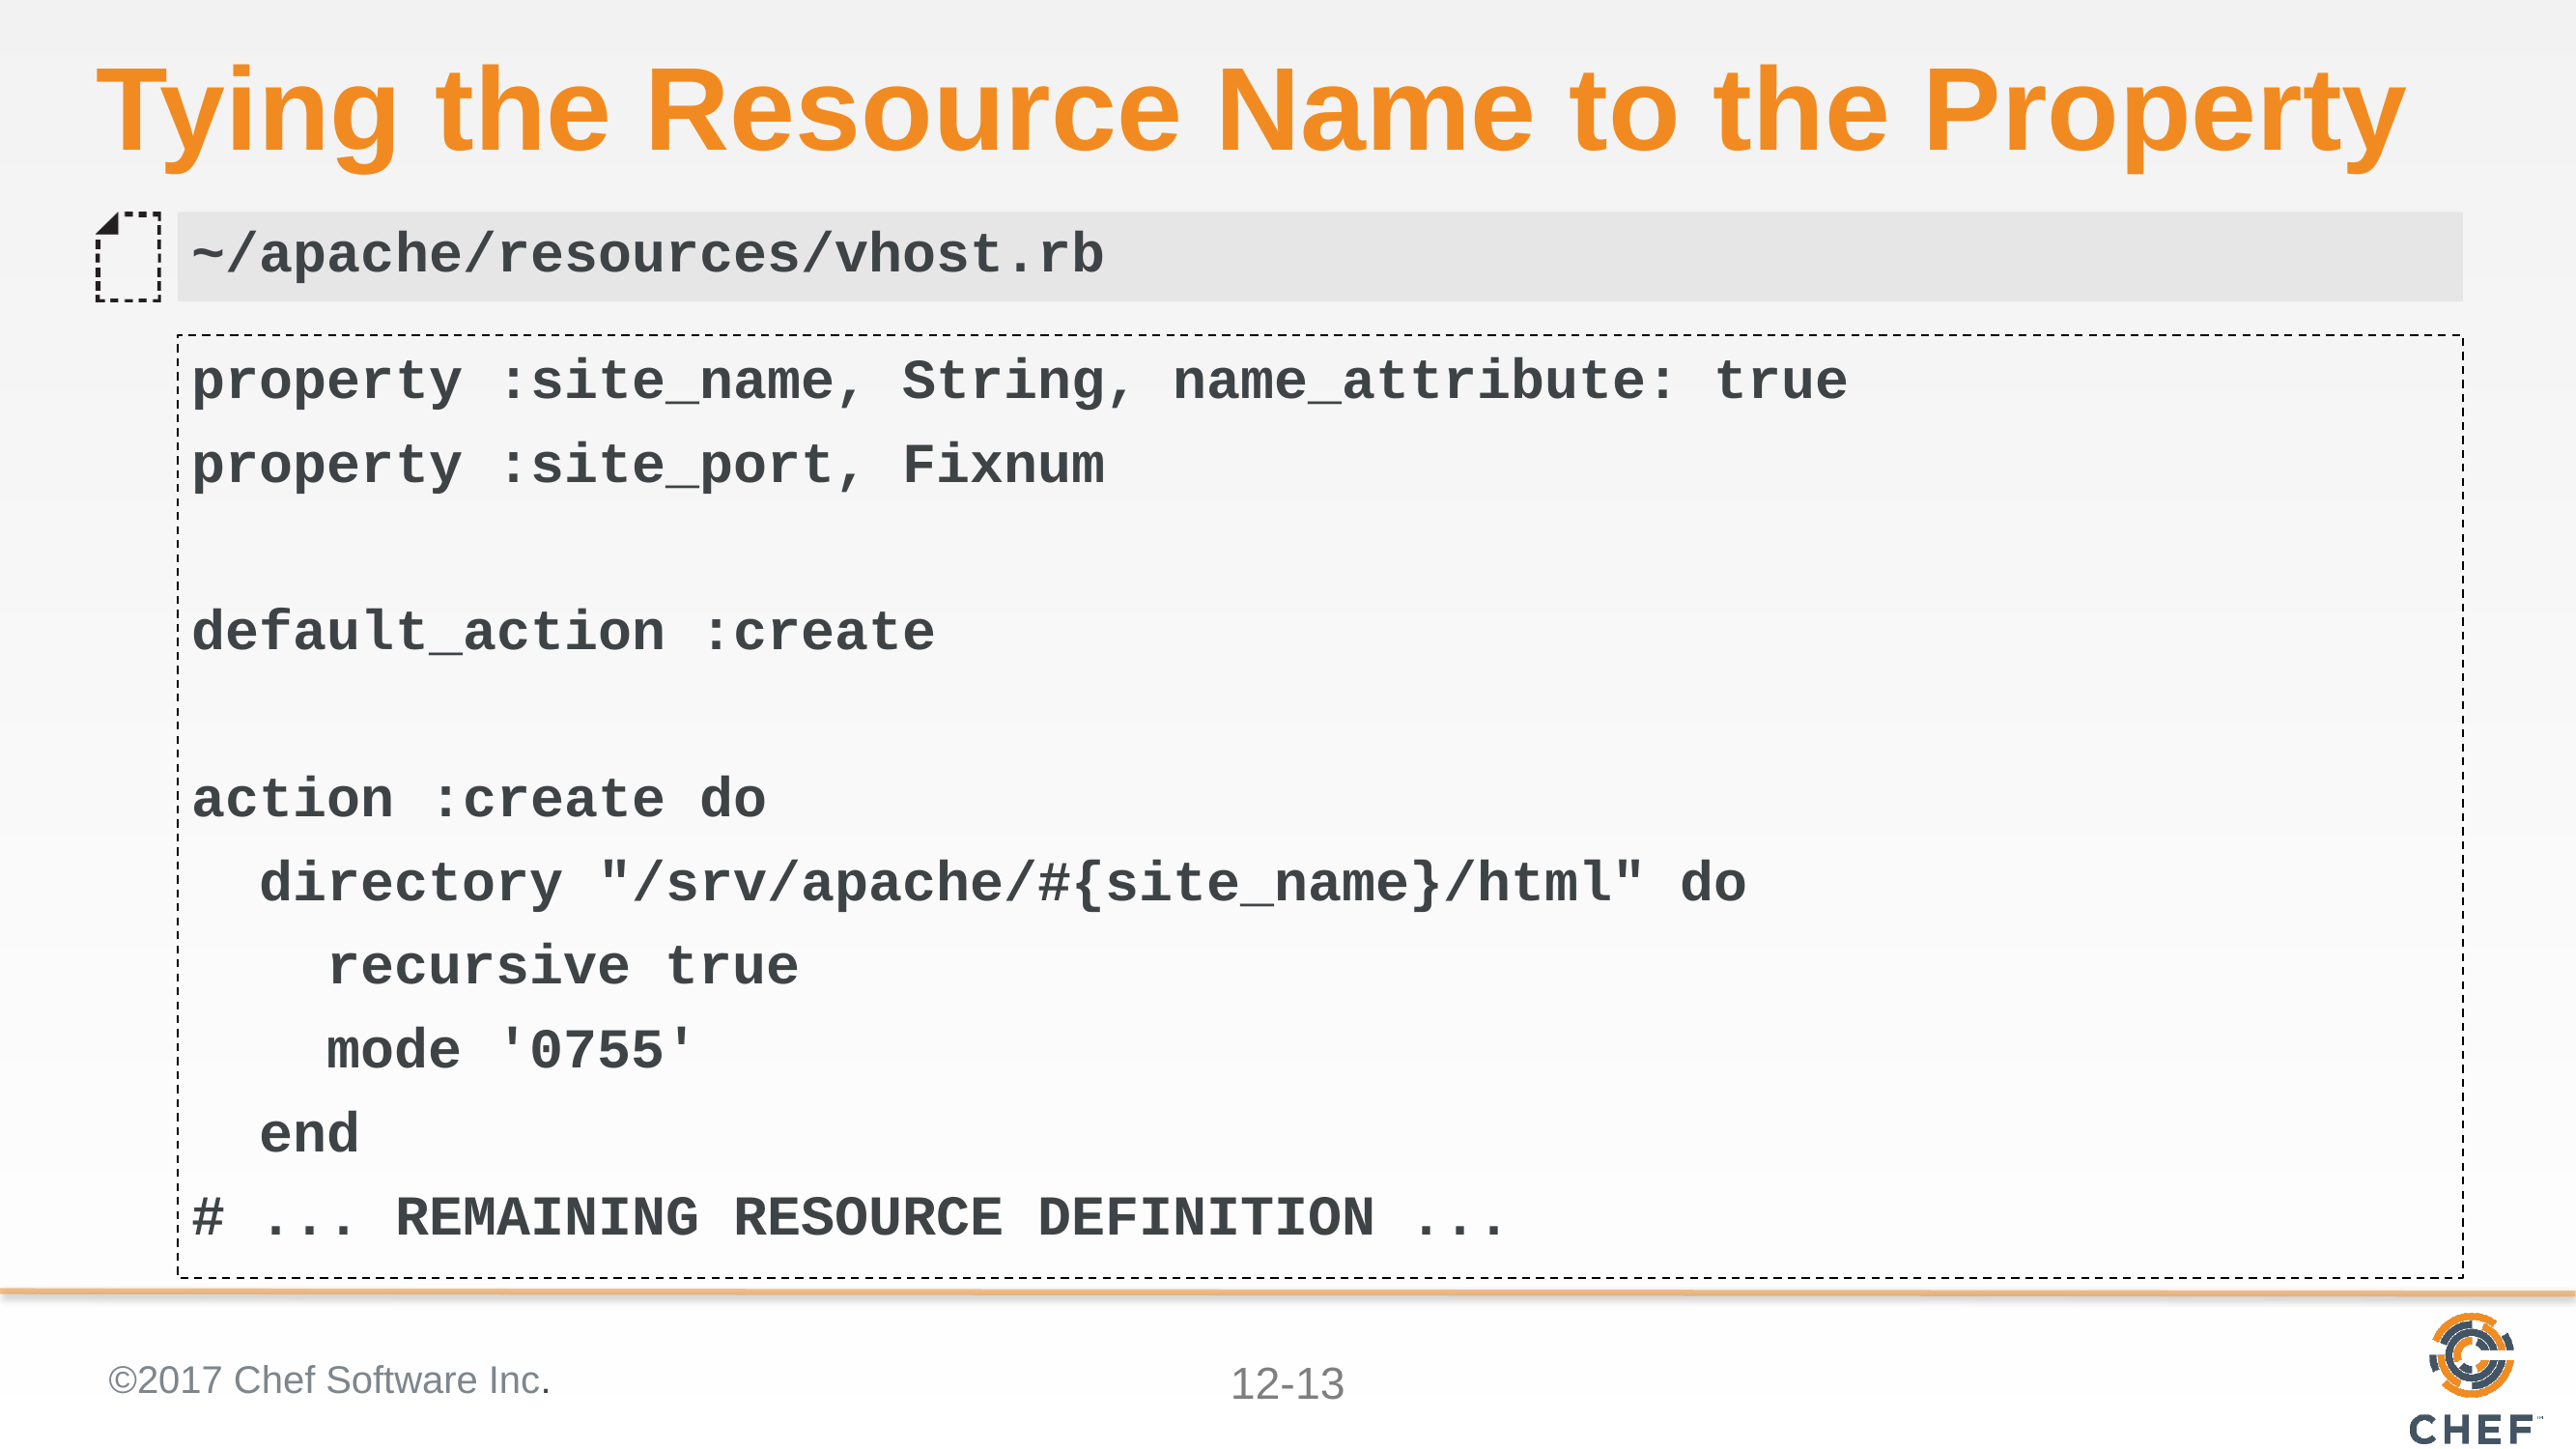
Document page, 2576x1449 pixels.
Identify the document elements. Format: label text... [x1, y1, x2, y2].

picture [2399, 1297, 2551, 1449]
list ~/apache/resources/vhost.rb [177, 212, 2463, 302]
list property :site_name, String, name_attribute: true property :site_port, Fixnum default_action :create action :create do directory "/srv/apache/#{site_name}/html" do recursive true mode '0755' end # ... REMAINING RESOURCE DEFINITION ... [177, 334, 2464, 1279]
title Tying the Resource Name to the Property [96, 48, 2463, 180]
